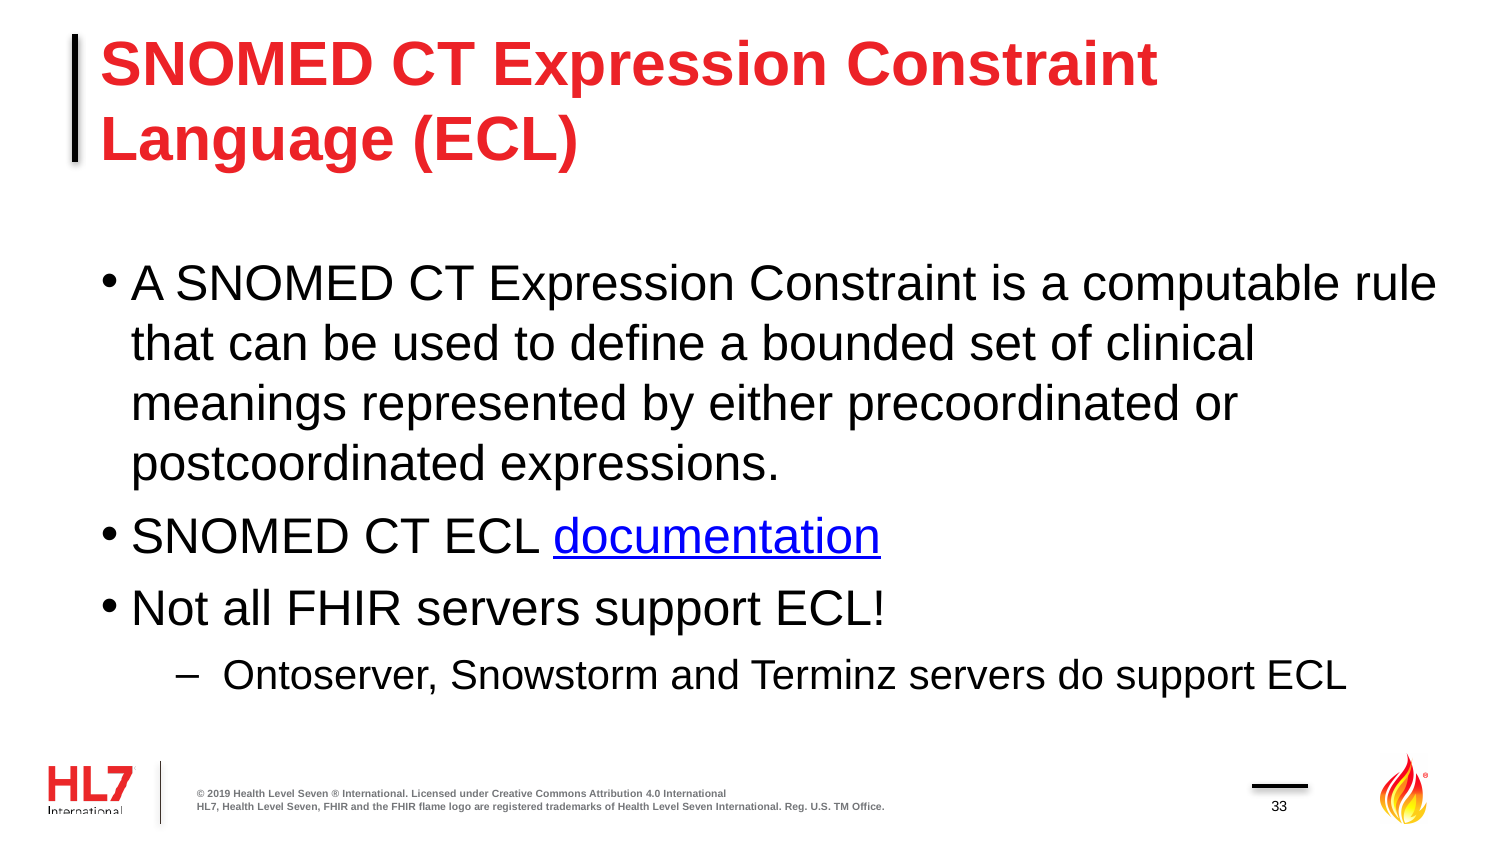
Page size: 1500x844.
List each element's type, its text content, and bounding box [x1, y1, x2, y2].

list A SNOMED CT Expression Constraint is a computable rule that can be used to define a bounded set of clinical meanings represented by either precoordinated or postcoordinated expressions. SNOMED CT ECL documentation Not all FHIR servers support ECL! Ontoserver, Snowstorm and Terminz servers do support ECL [100, 250, 1451, 731]
picture [1380, 753, 1428, 824]
slide_number 33 [1257, 788, 1302, 815]
footer © 2019 Health Level Seven ® International. Licensed under Creative Commons Attribution 4.0 International HL7, Health Level Seven, FHIR and the FHIR flame logo are registered trademarks of Health Level Seven International. Reg. U.S. TM Office. [196, 786, 941, 813]
title SNOMED CT Expression Constraint Language (ECL) [100, 33, 1451, 163]
